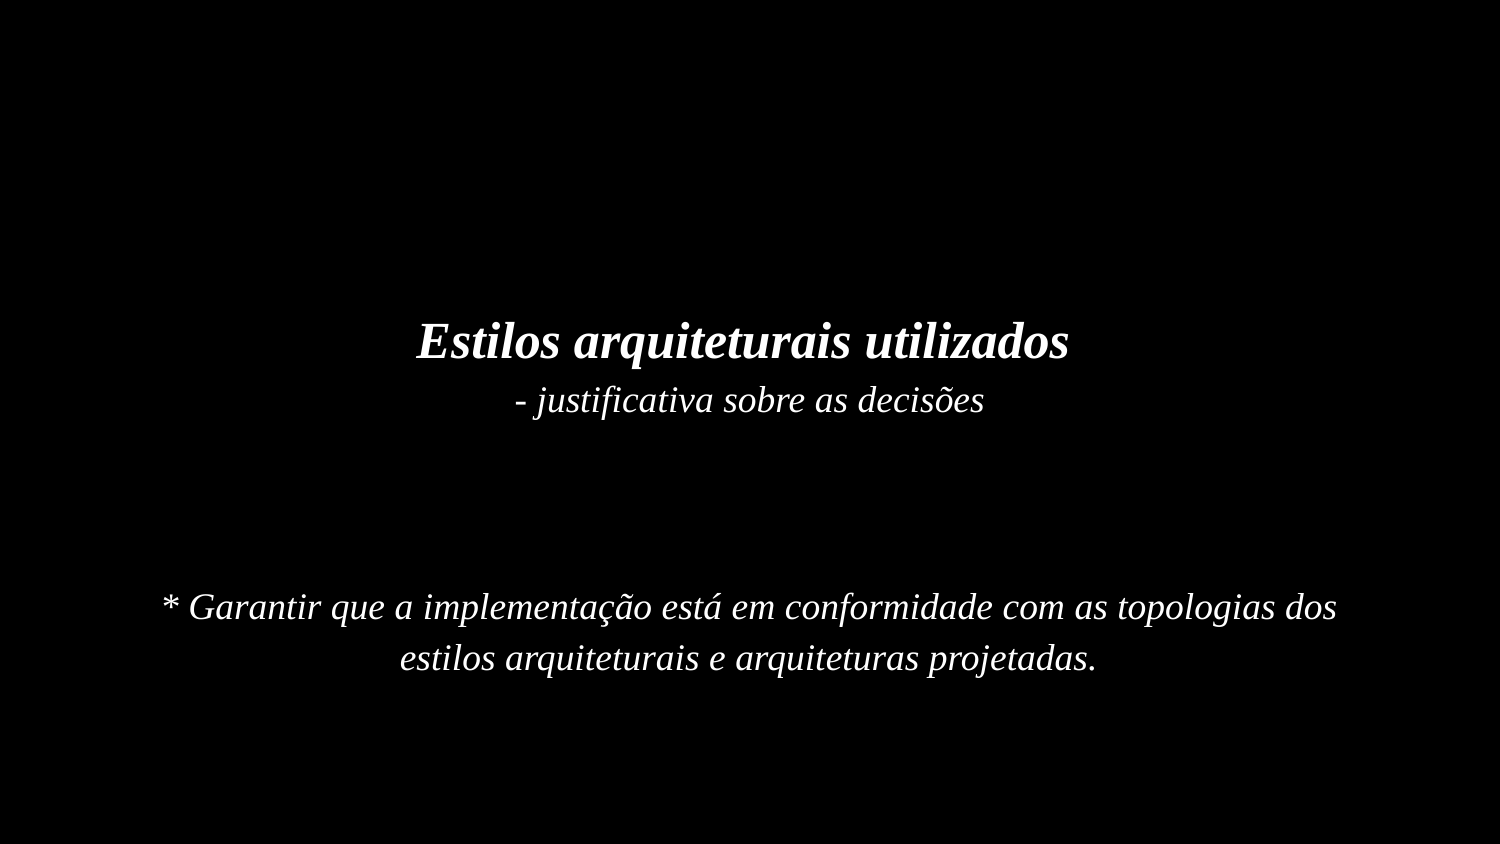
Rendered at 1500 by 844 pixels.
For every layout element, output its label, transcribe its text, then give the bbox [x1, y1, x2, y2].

title Estilos arquiteturais utilizados - justificativa sobre as decisões [51, 147, 1449, 569]
text_box * Garantir que a implementação está em conformidade com as topologias dos estilos arquiteturais e arquiteturas projetadas. [139, 559, 1360, 694]
